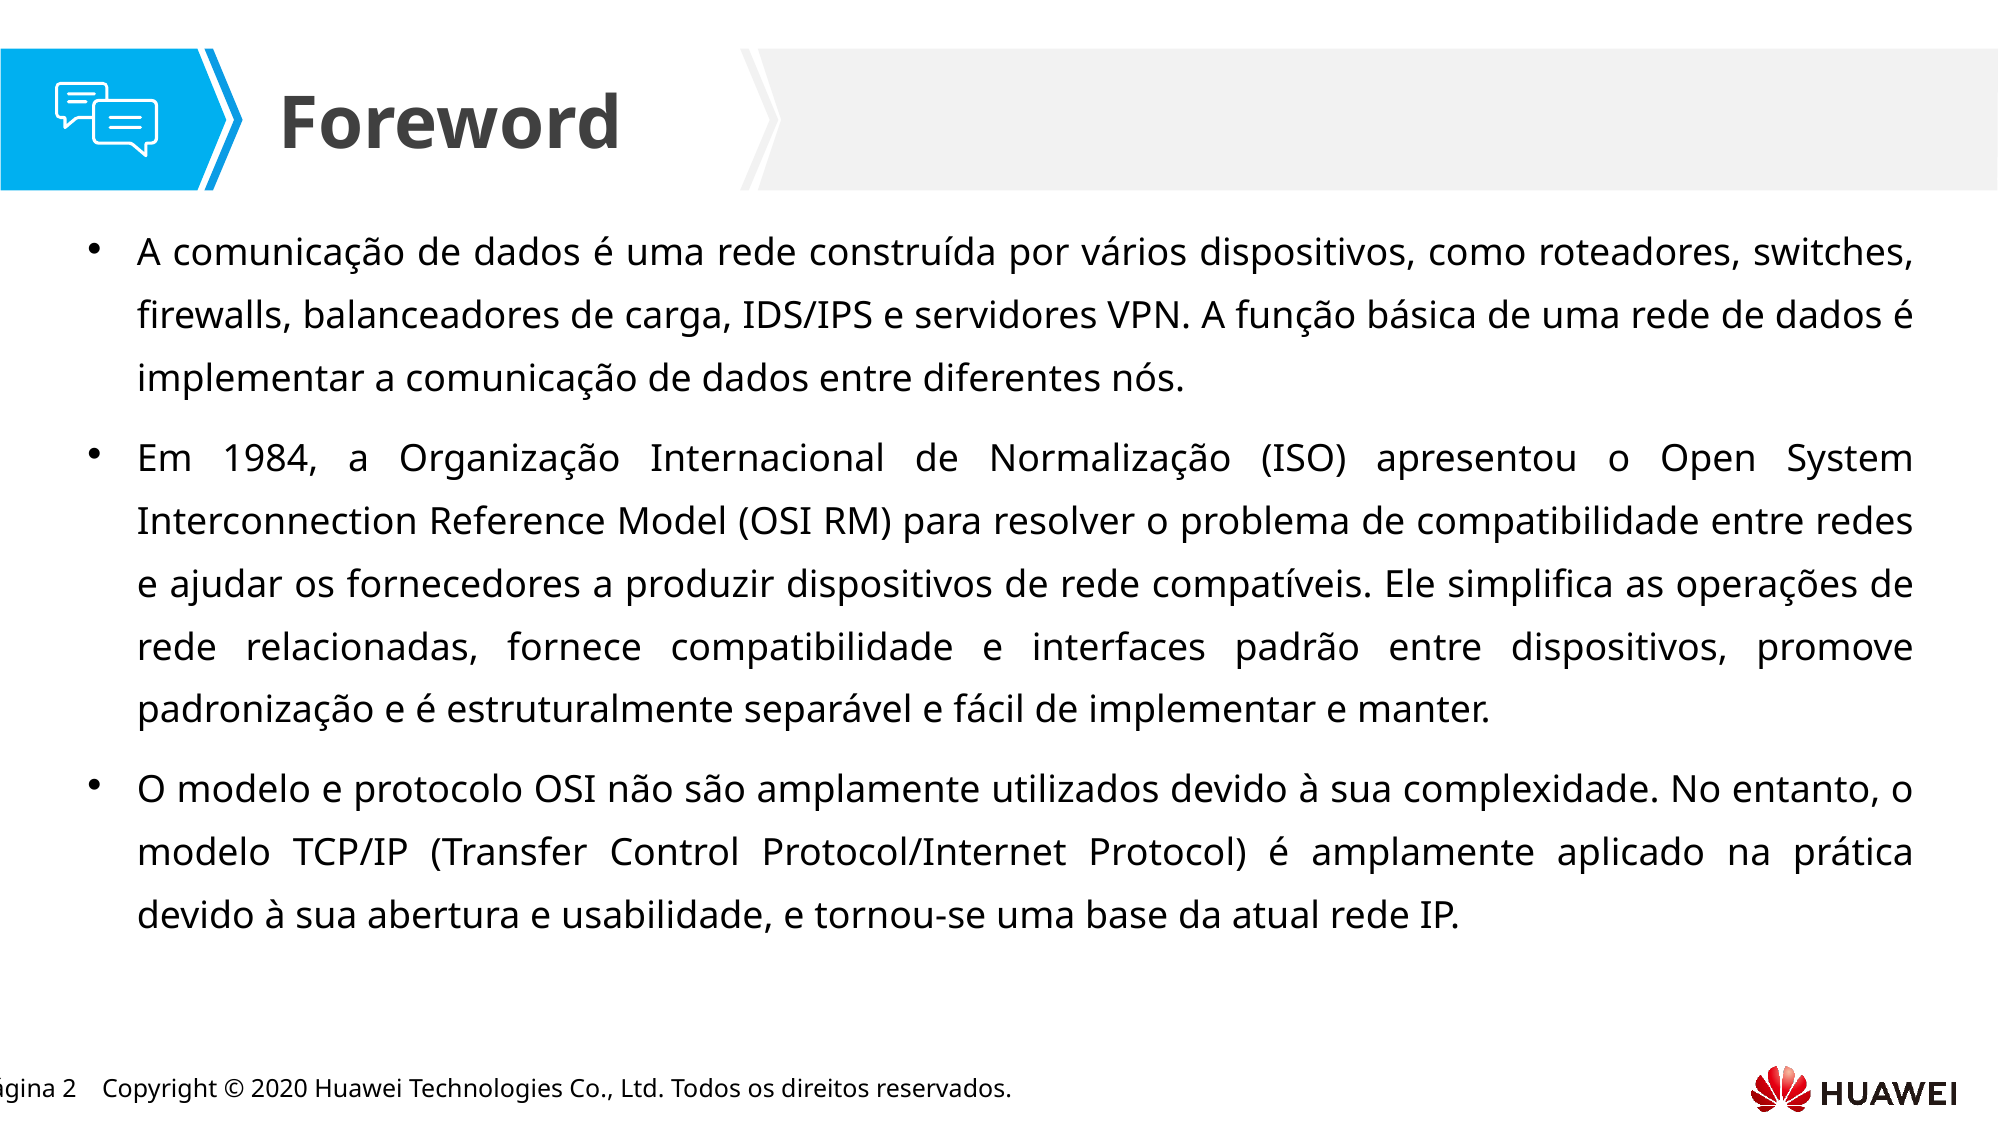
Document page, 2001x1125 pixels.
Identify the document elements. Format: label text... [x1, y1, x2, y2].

list A comunicação de dados é uma rede construída por vários dispositivos, como roteadores, switches, firewalls, balanceadores de carga, IDS/IPS e servidores VPN. A função básica de uma rede de dados é implementar a comunicação de dados entre diferentes nós. Em 1984, a Organização Internacional de Normalização (ISO) apresentou o Open System Interconnection Reference Model (OSI RM) para resolver o problema de compatibilidade entre redes e ajudar os fornecedores a produzir dispositivos de rede compatíveis. Ele simplifica as operações de rede relacionadas, fornece compatibilidade e interfaces padrão entre dispositivos, promove padronização e é estruturalmente separável e fácil de implementar e manter. O modelo e protocolo OSI não são amplamente utilizados devido à sua complexidade. No entanto, o modelo TCP/IP (Transfer Control Protocol/Internet Protocol) é amplamente aplicado na prática devido à sua abertura e usabilidade, e tornou-se uma base da atual rede IP. [73, 203, 1930, 972]
picture [1751, 1066, 1956, 1112]
